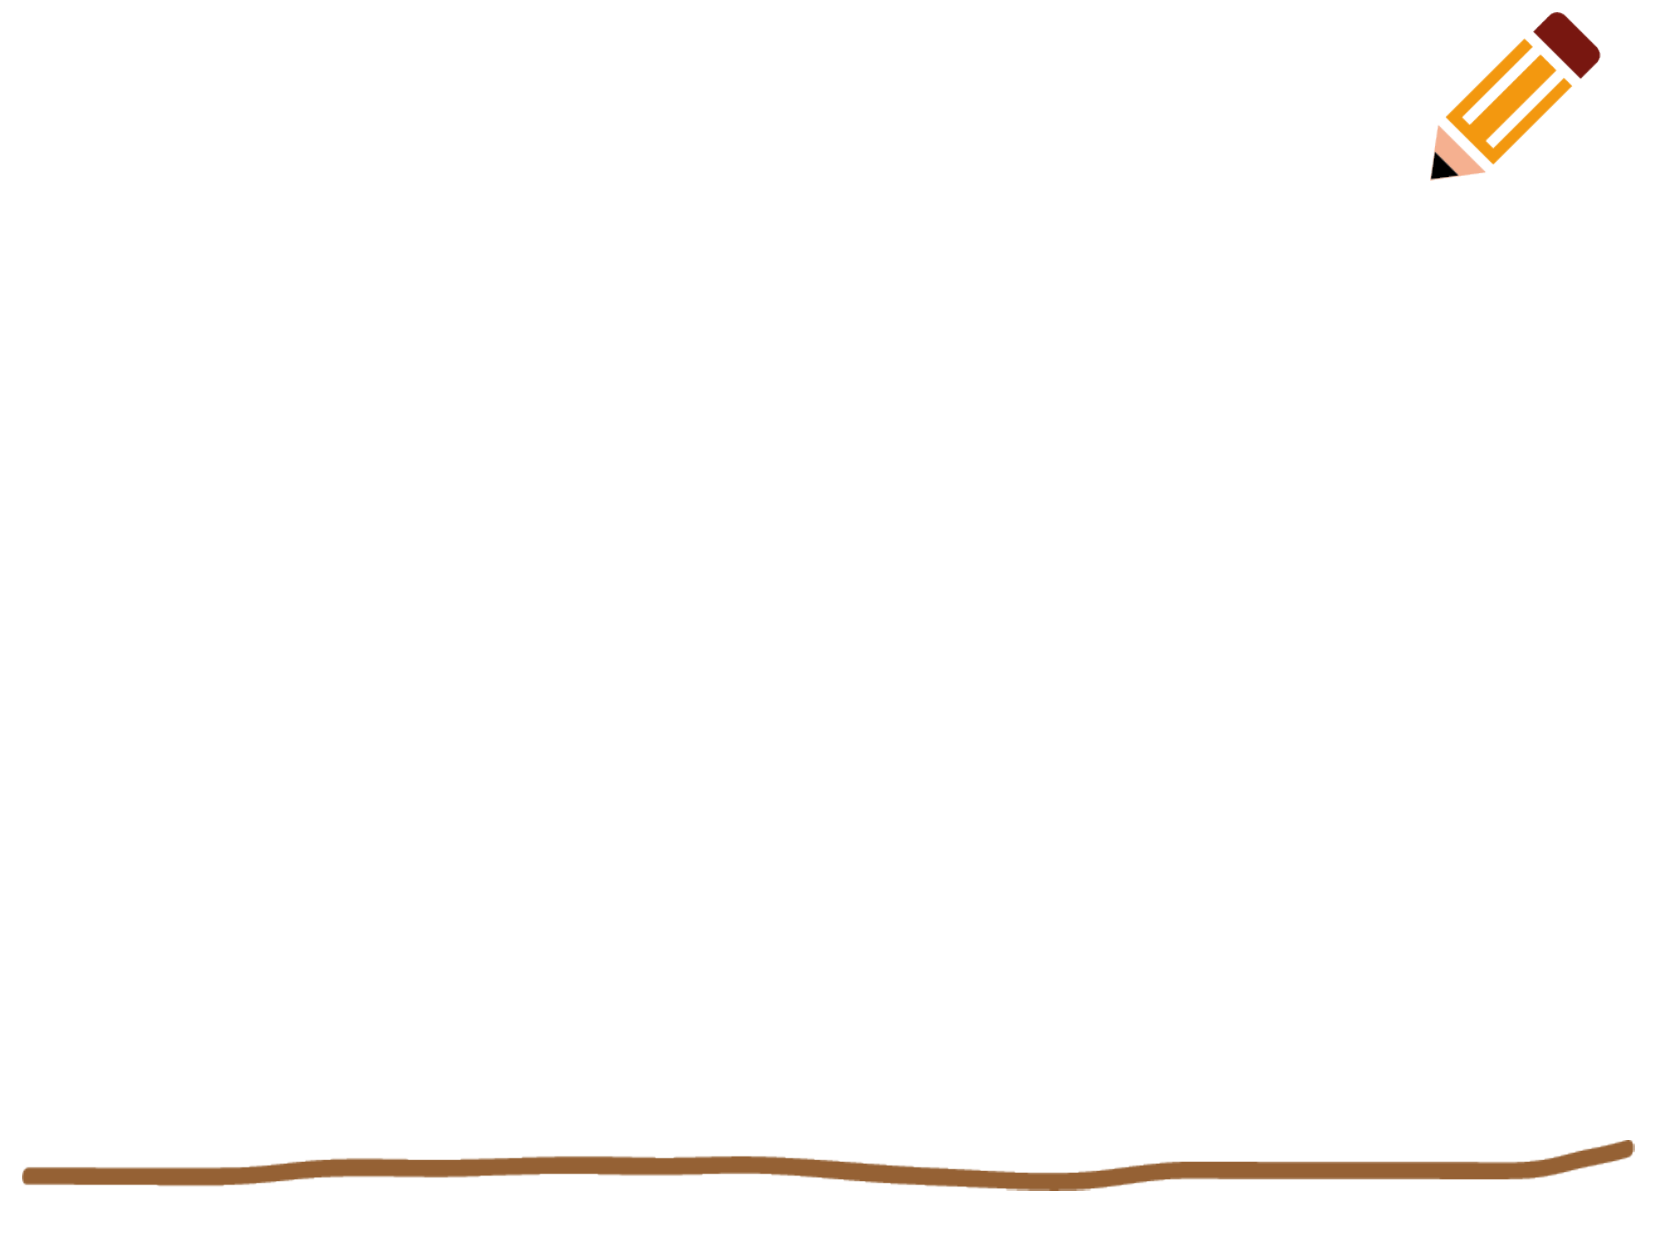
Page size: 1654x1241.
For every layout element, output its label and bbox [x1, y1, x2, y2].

picture [1430, 12, 1601, 181]
picture [22, 1140, 1635, 1191]
